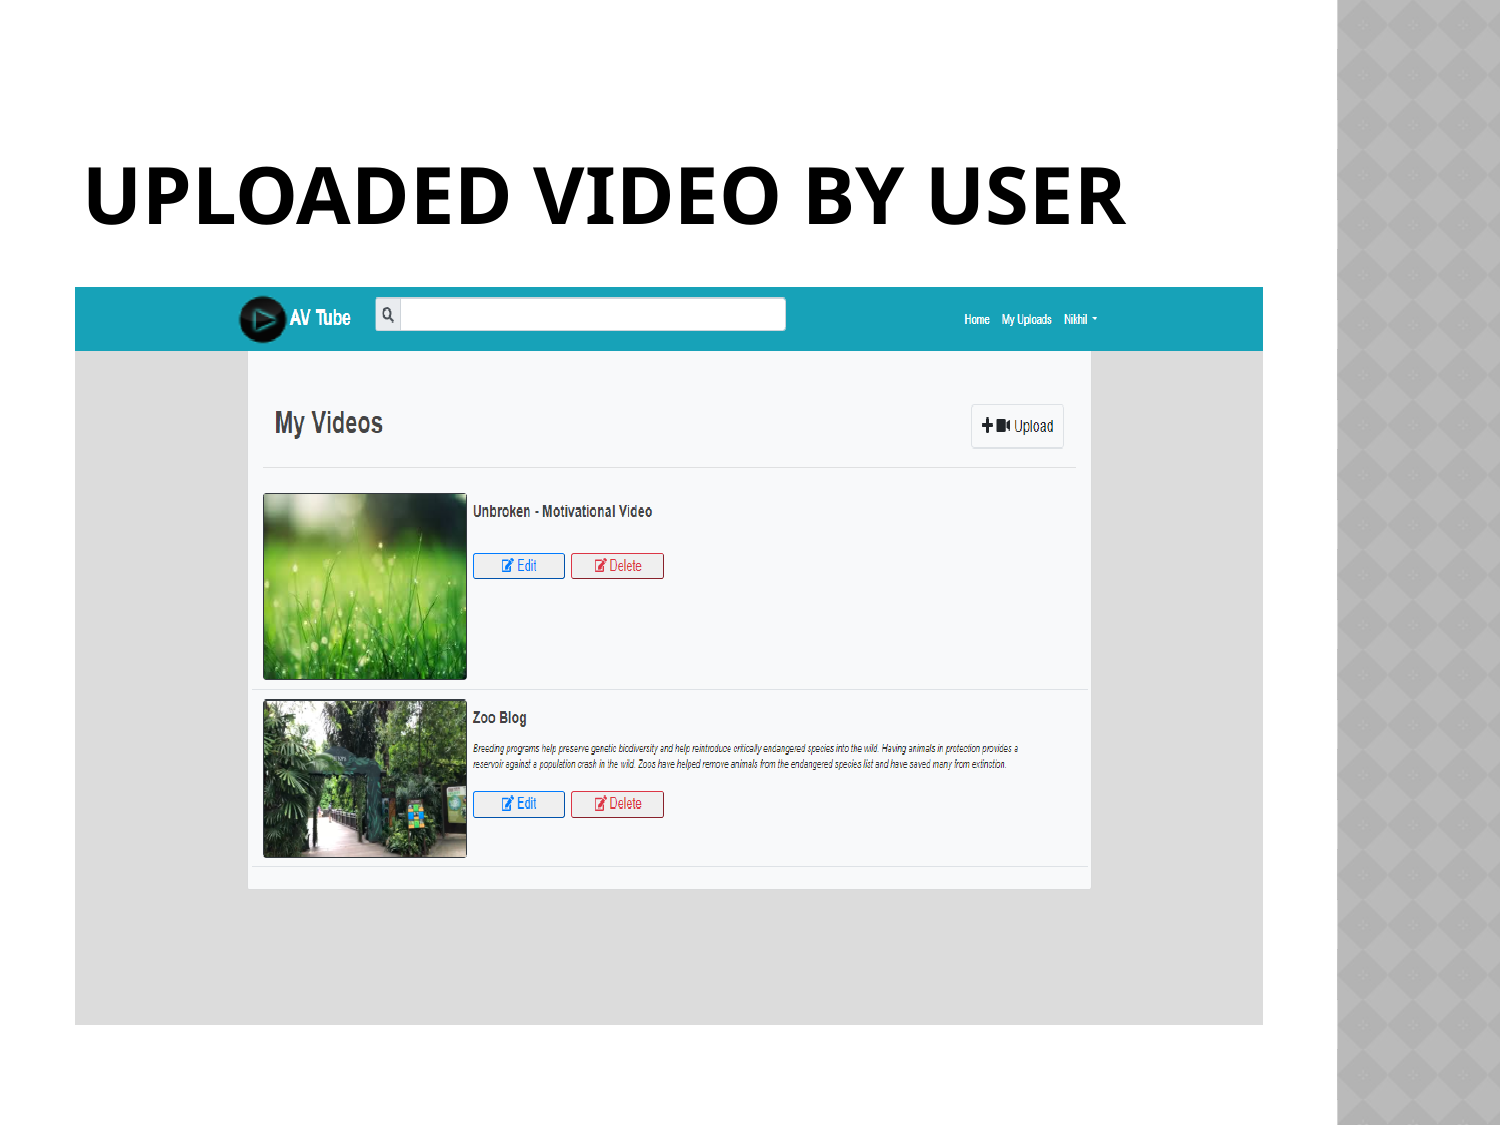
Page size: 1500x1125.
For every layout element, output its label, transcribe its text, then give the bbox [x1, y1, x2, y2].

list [74, 286, 1263, 1026]
title UPLOADED VIDEO BY USER [75, 52, 1263, 240]
